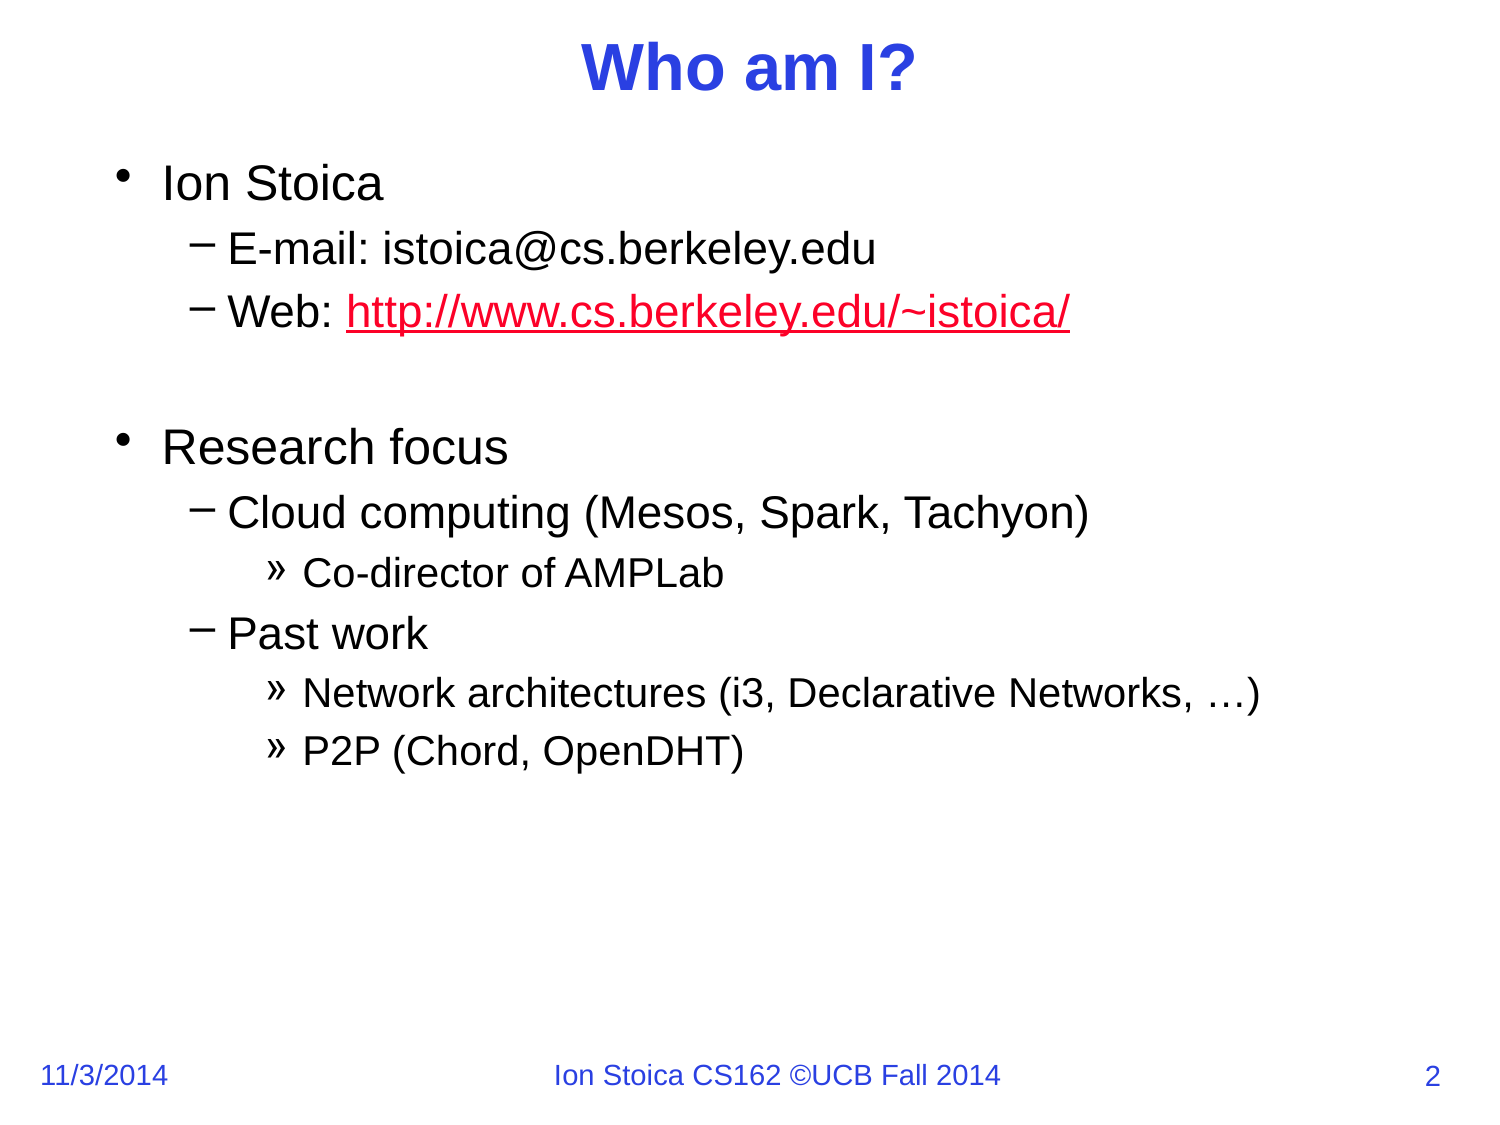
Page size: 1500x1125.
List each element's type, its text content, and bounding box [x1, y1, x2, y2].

title Who am I? [161, 24, 1339, 113]
list Ion Stoica E-mail: istoica@cs.berkeley.edu Web: http://www.cs.berkeley.edu/~istoica/ Research focus Cloud computing (Mesos, Spark, Tachyon) Co-director of AMPLab Past work Network architectures (i3, Declarative Networks, …) P2P (Chord, OpenDHT) [99, 149, 1401, 988]
